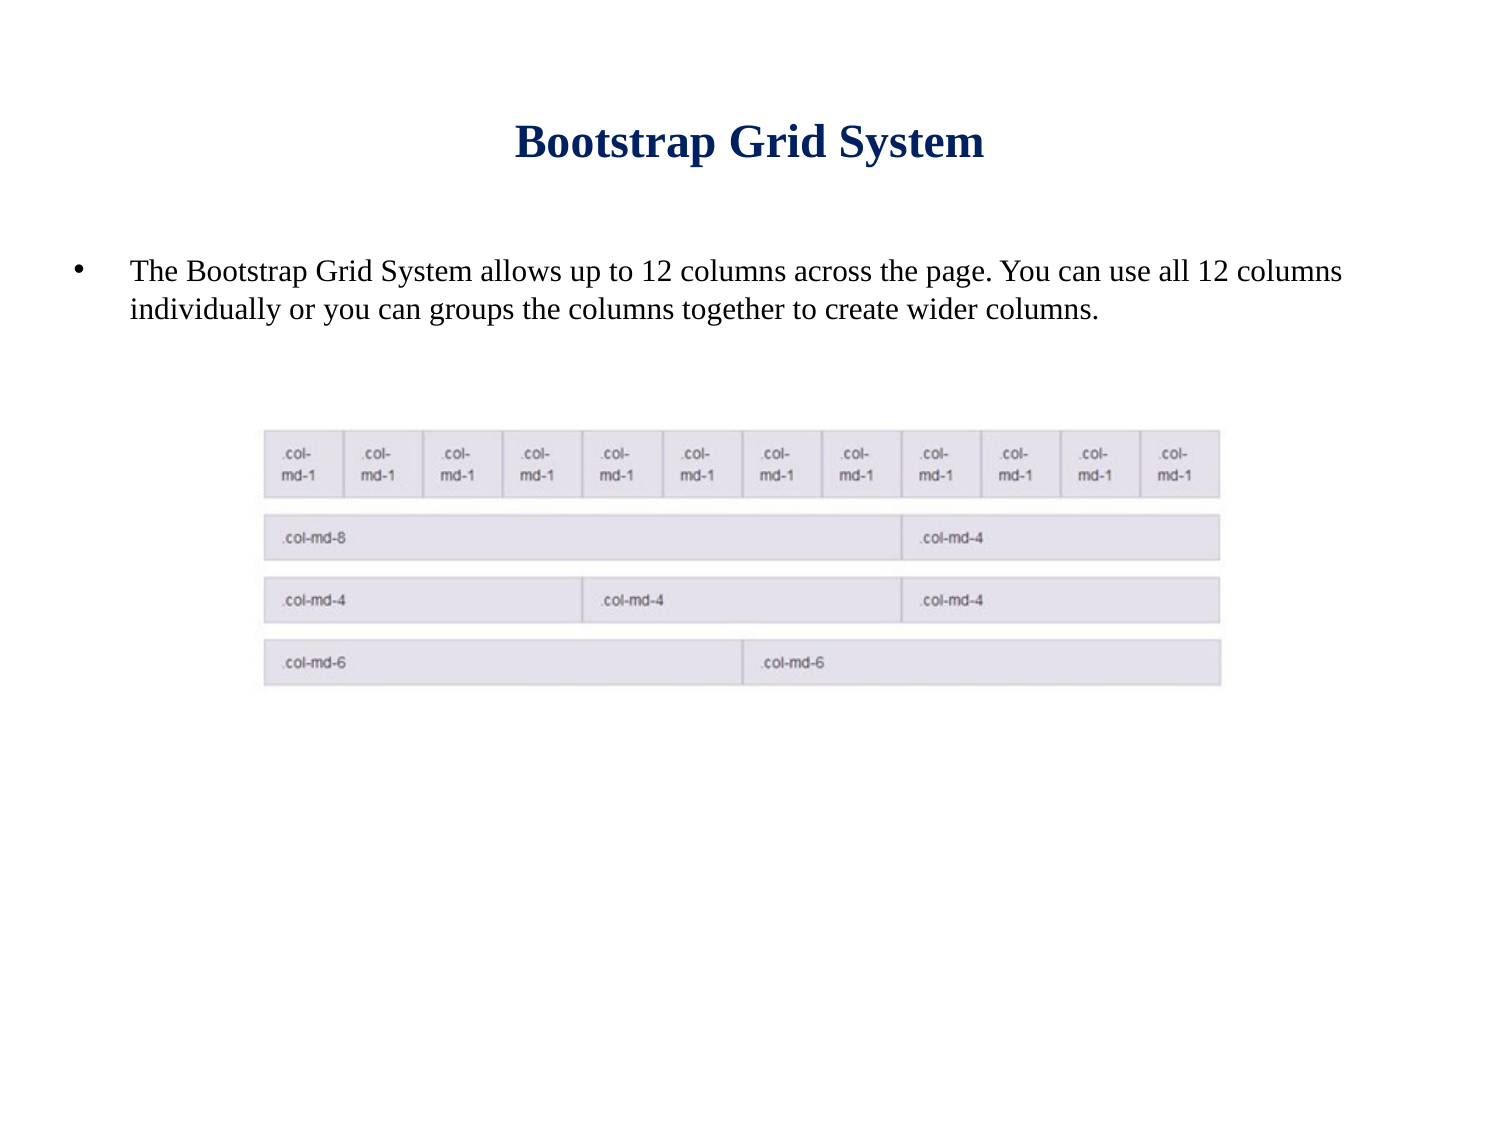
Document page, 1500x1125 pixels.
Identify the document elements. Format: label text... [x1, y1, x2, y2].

title Bootstrap Grid System [75, 45, 1425, 199]
picture [250, 418, 1250, 707]
list The Bootstrap Grid System allows up to 12 columns across the page. You can use all 12 columns individually or you can groups the columns together to create wider columns. [58, 199, 1425, 1005]
